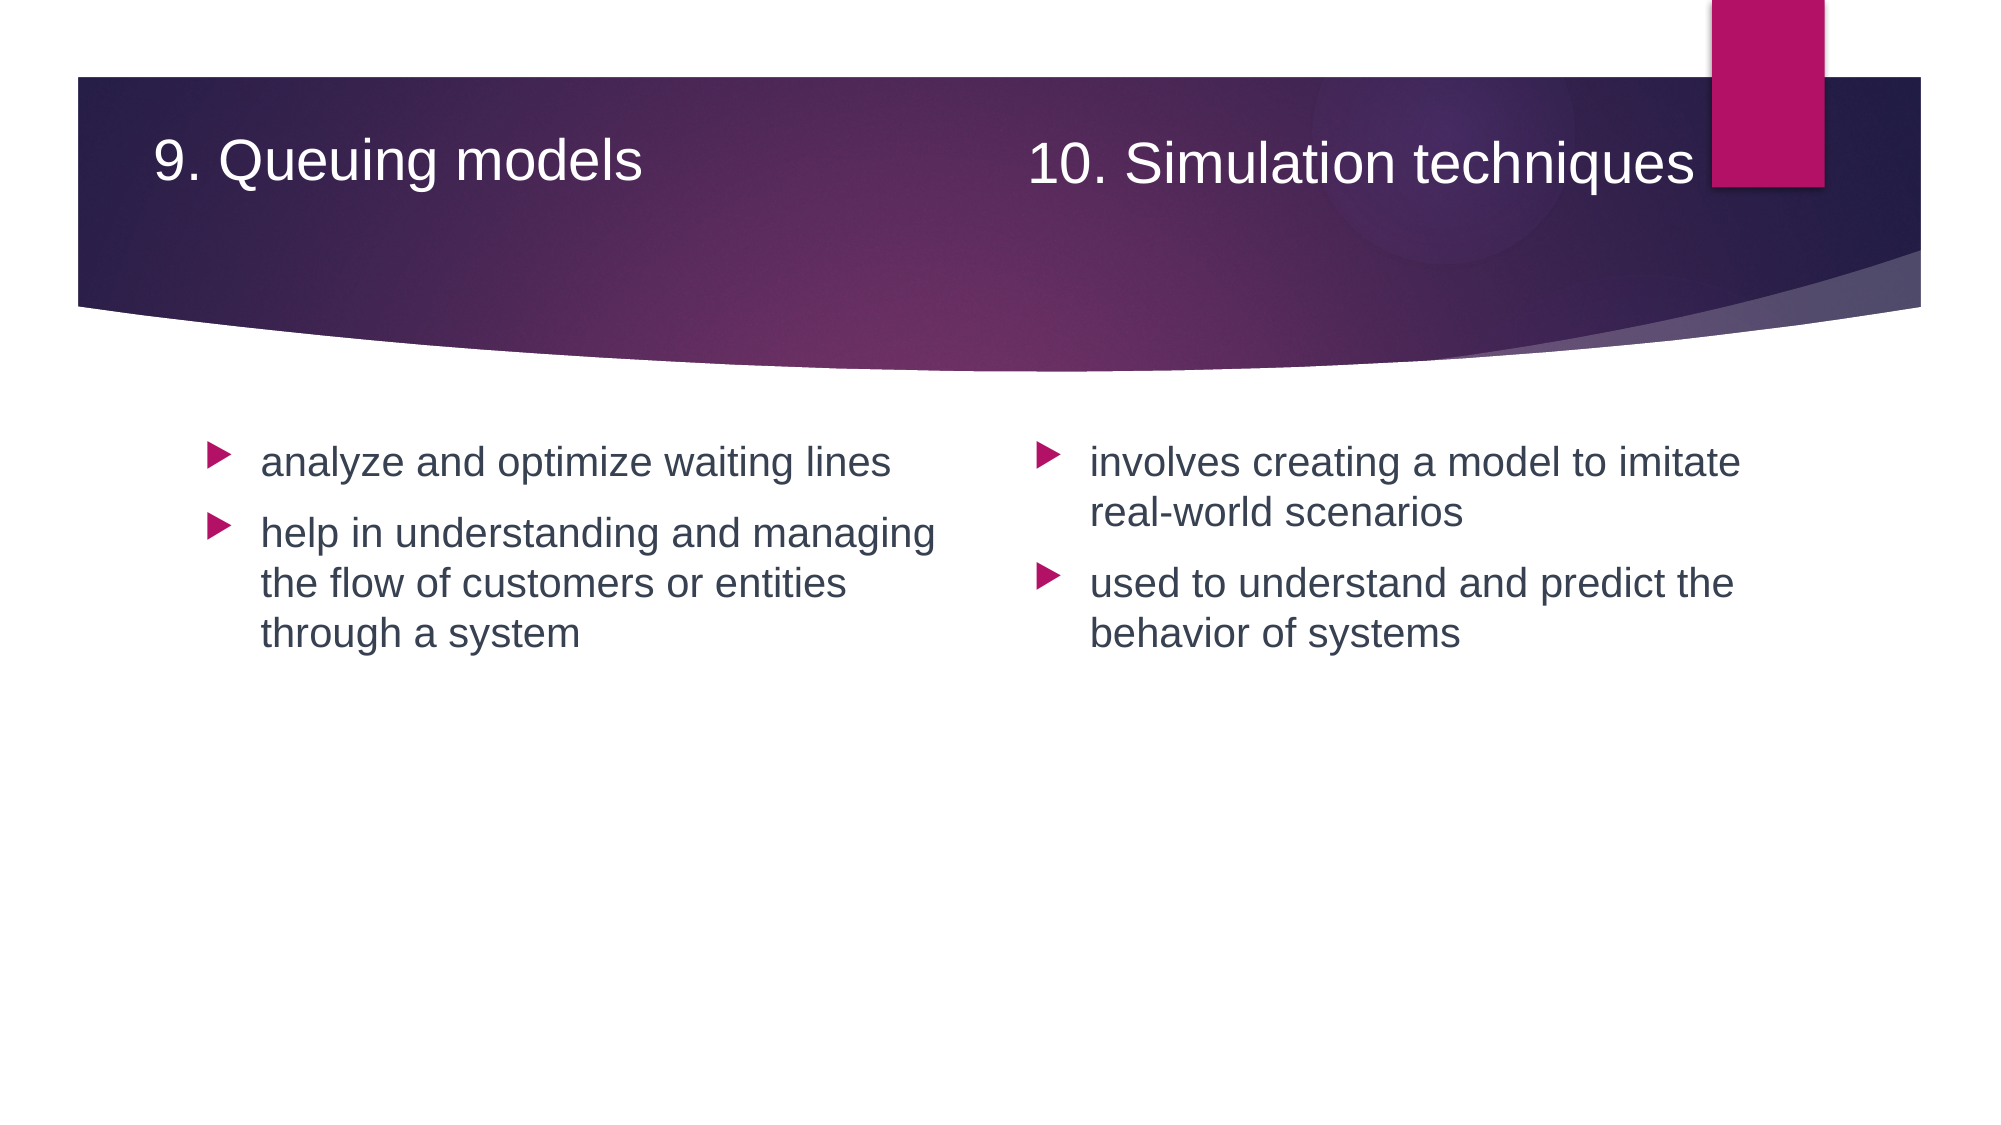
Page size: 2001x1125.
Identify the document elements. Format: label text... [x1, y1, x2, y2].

list analyze and optimize waiting lines help in understanding and managing the flow of customers or entities through a system [189, 427, 981, 988]
list involves creating a model to imitate real-world scenarios used to understand and predict the behavior of systems [1018, 427, 1810, 988]
text_box 9. Queuing models [138, 51, 989, 272]
title 10. Simulation techniques [1012, 50, 1863, 271]
